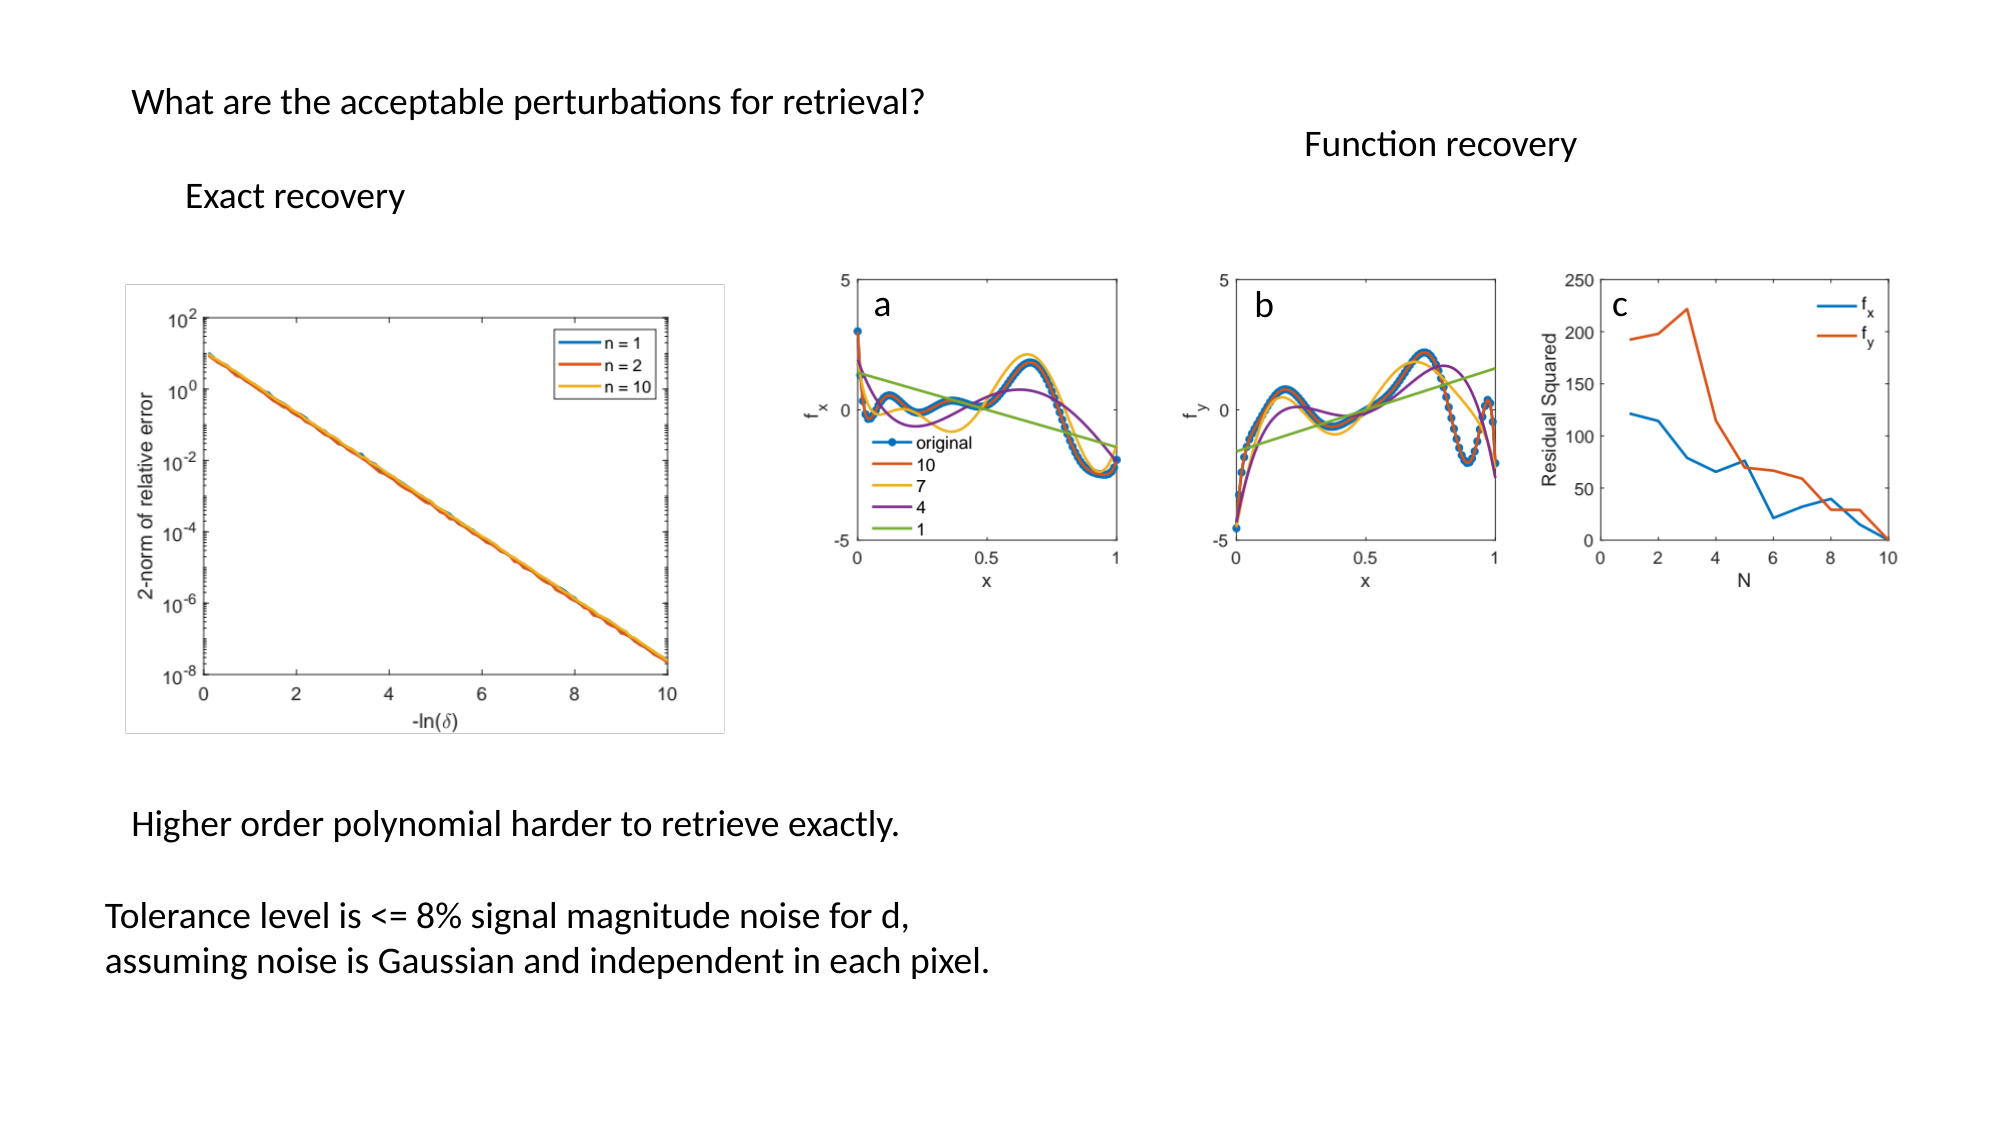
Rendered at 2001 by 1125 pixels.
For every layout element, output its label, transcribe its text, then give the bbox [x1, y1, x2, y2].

text_box What are the acceptable perturbations for retrieval? [859, 69, 942, 130]
picture [0, 0, 859, 1071]
text_box Function recovery [1289, 111, 1593, 171]
text_box Tolerance level is <= 8% signal magnitude noise for d, assuming noise is Gaussian and independent in each pixel. [859, 883, 1015, 989]
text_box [668, 254, 2000, 590]
text_box Higher order polynomial harder to retrieve exactly. [859, 791, 925, 852]
